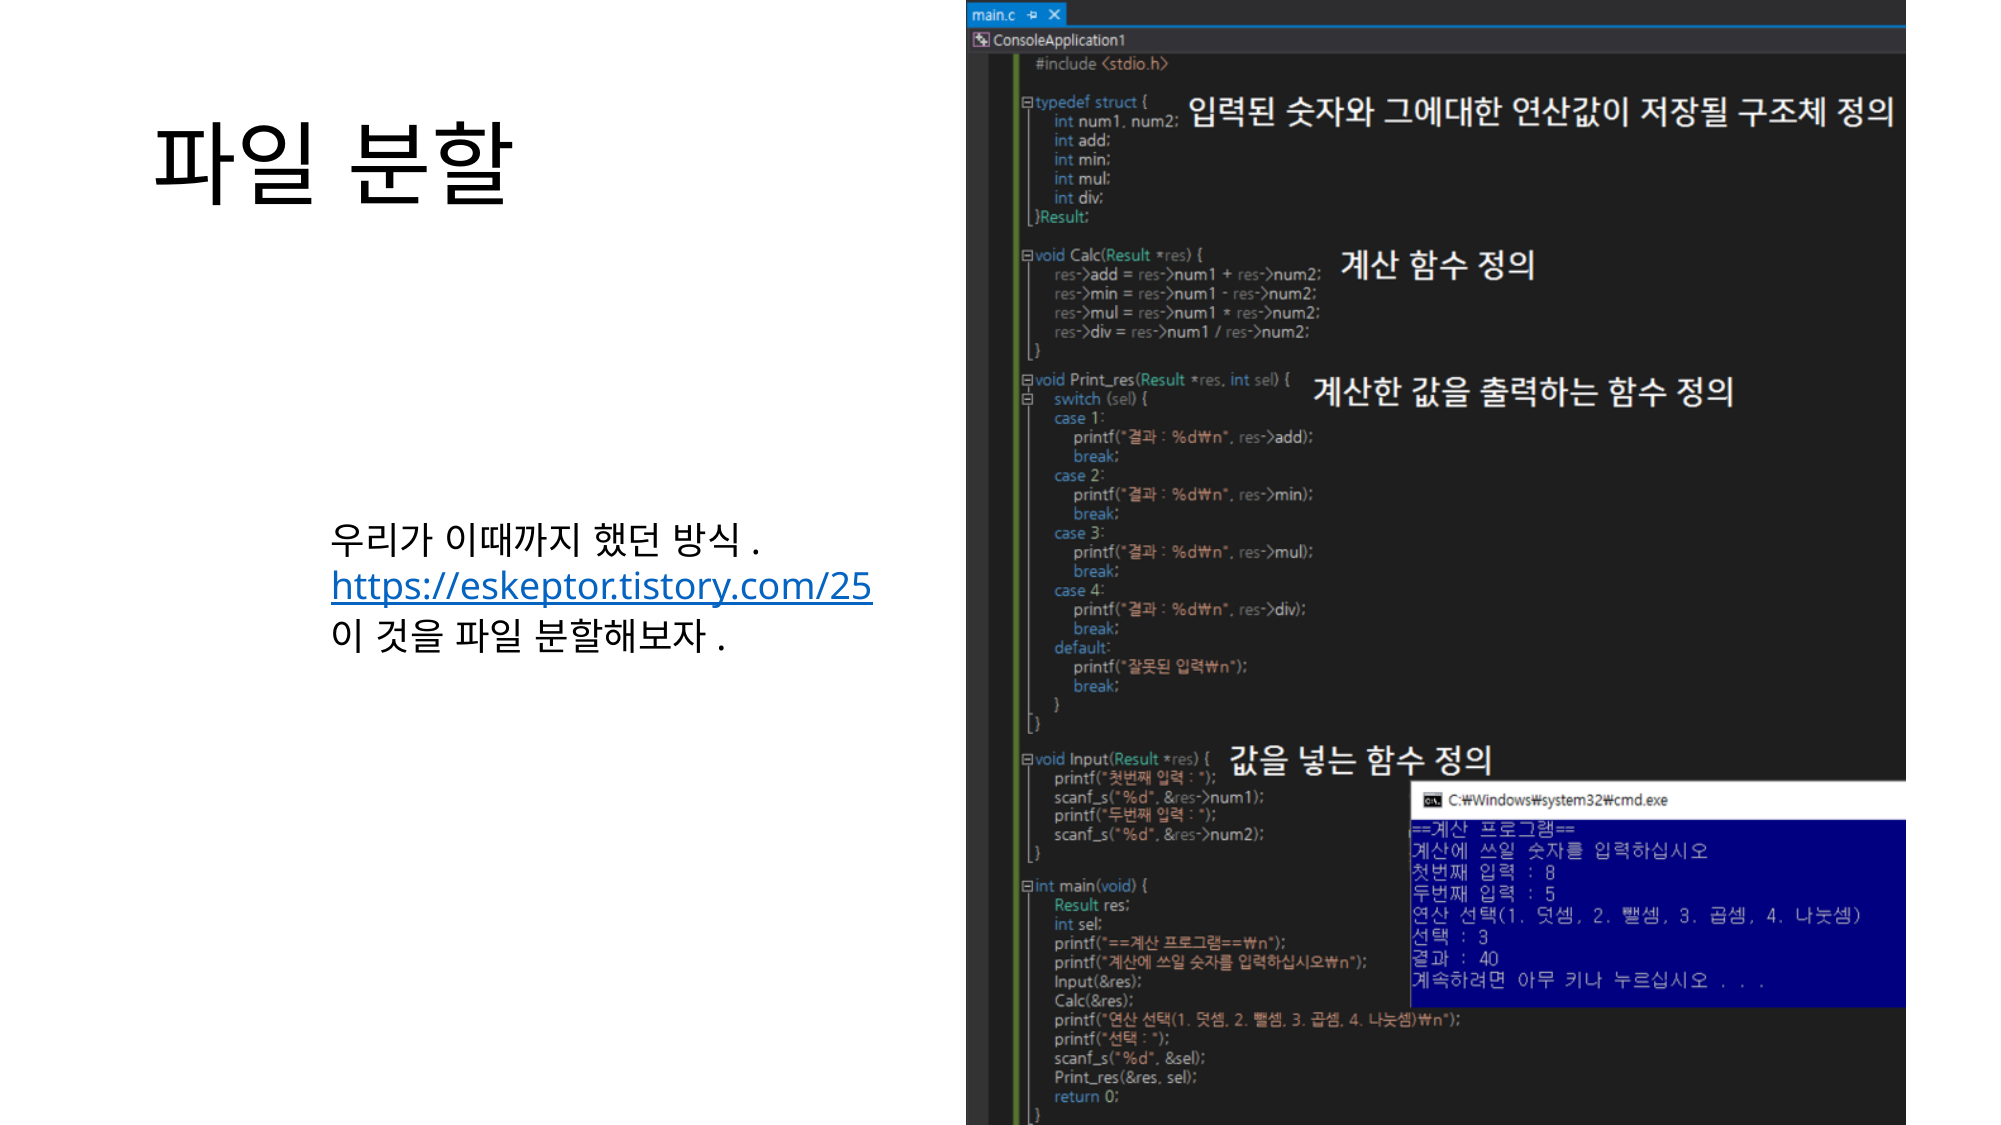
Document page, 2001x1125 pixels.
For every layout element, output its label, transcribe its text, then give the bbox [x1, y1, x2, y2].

picture [966, 0, 1906, 1125]
title 파일 분할 [137, 59, 966, 278]
text_box 우리가 이때까지 했던 방식. https://eskeptor.tistory.com/25 이 것을 파일 분할해보자. [316, 509, 888, 666]
